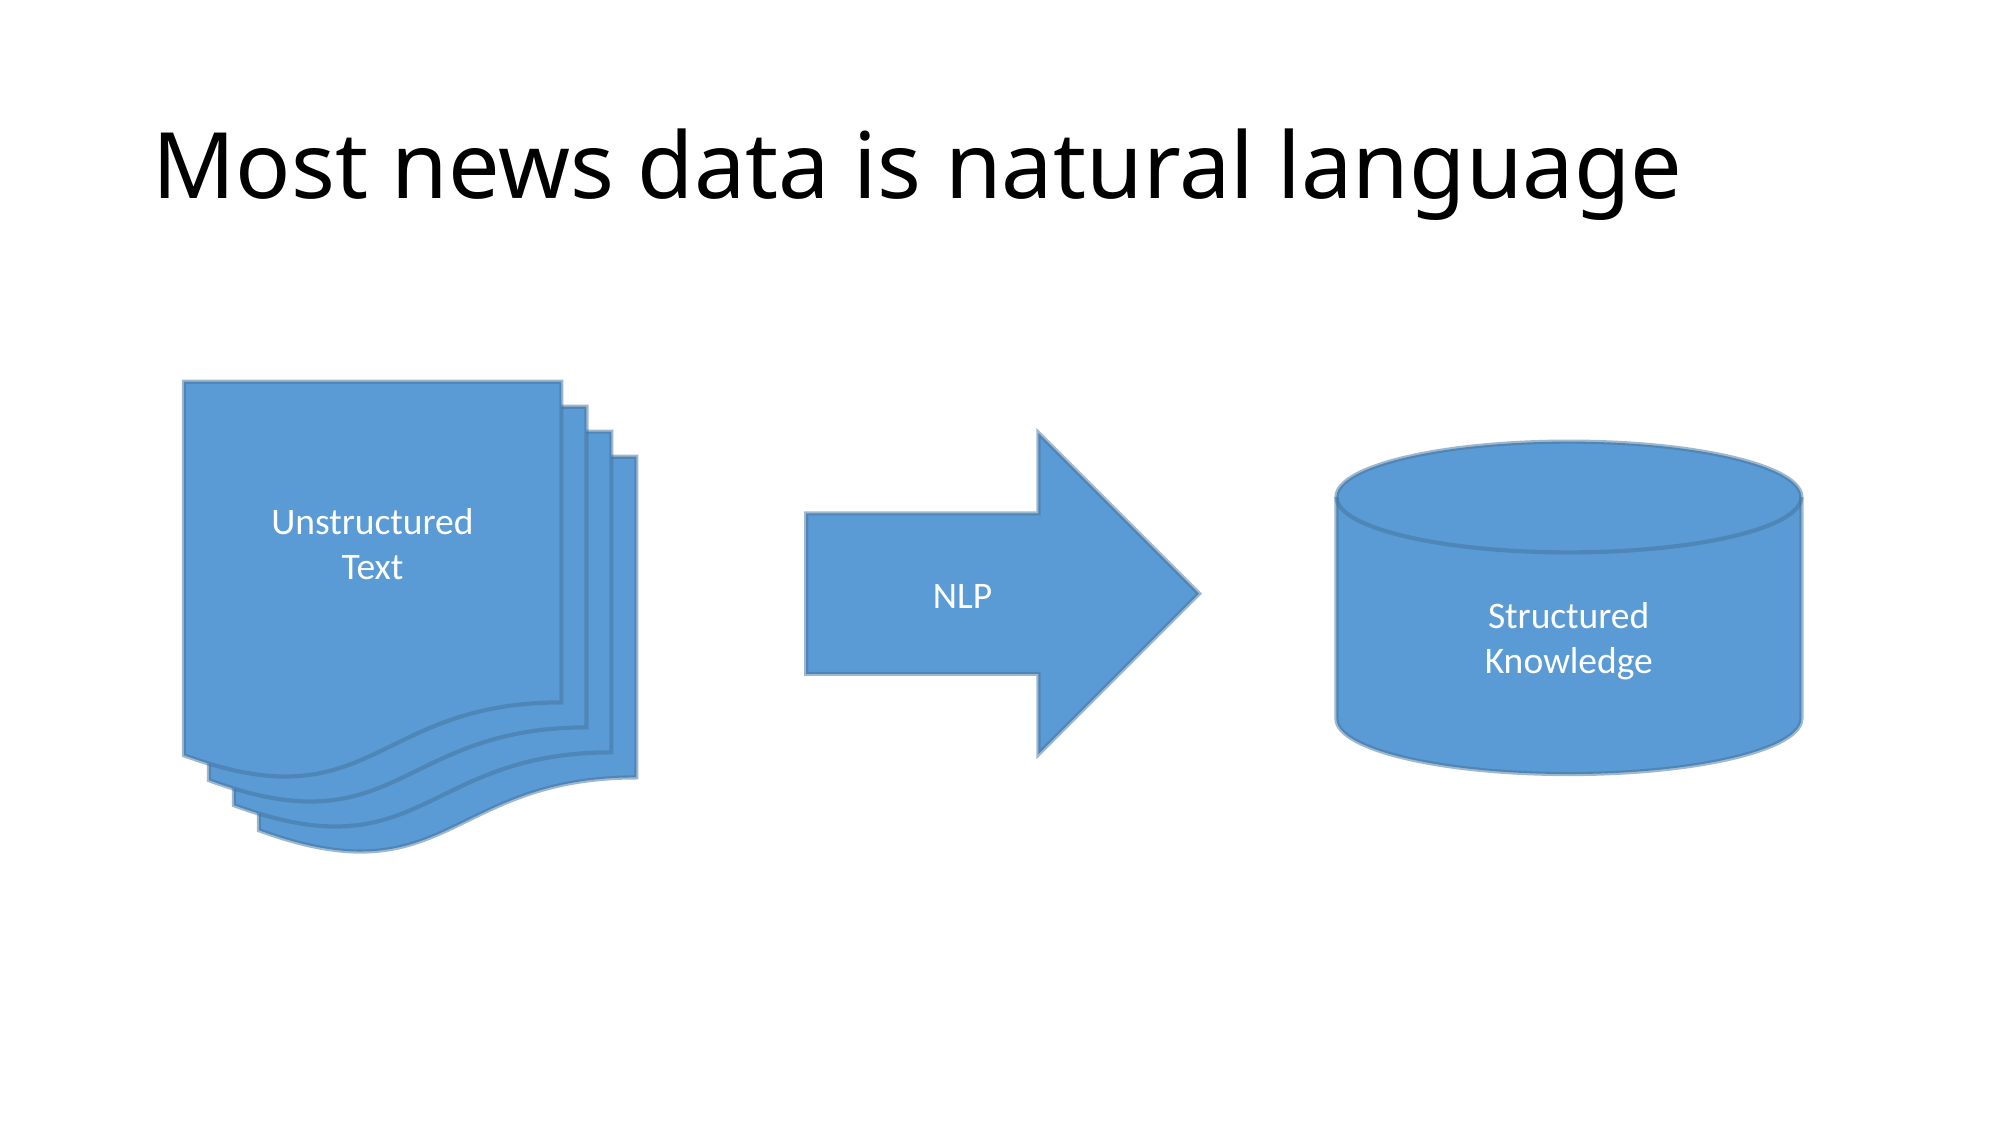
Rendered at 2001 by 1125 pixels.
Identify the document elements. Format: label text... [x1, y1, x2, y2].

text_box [183, 381, 1802, 857]
title Most news data is natural language [137, 59, 1863, 278]
